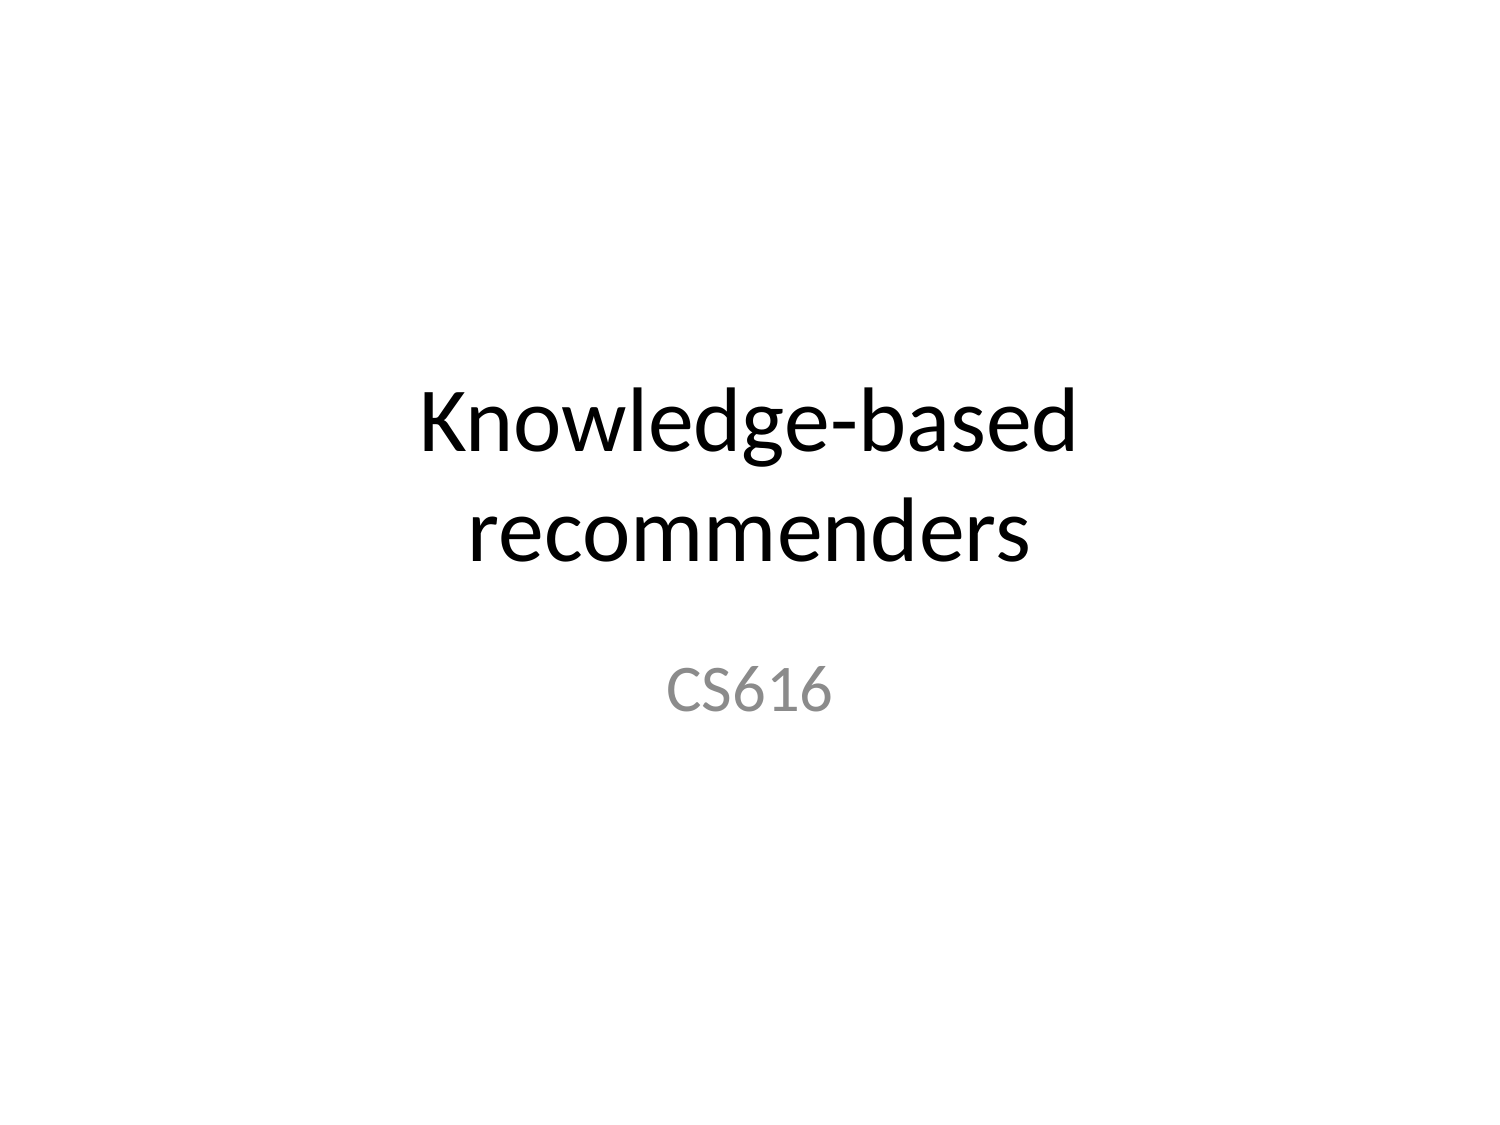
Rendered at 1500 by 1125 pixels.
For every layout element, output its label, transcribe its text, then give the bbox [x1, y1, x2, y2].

title Knowledge-based recommenders [112, 349, 1388, 591]
subtitle CS616 [225, 637, 1275, 925]
